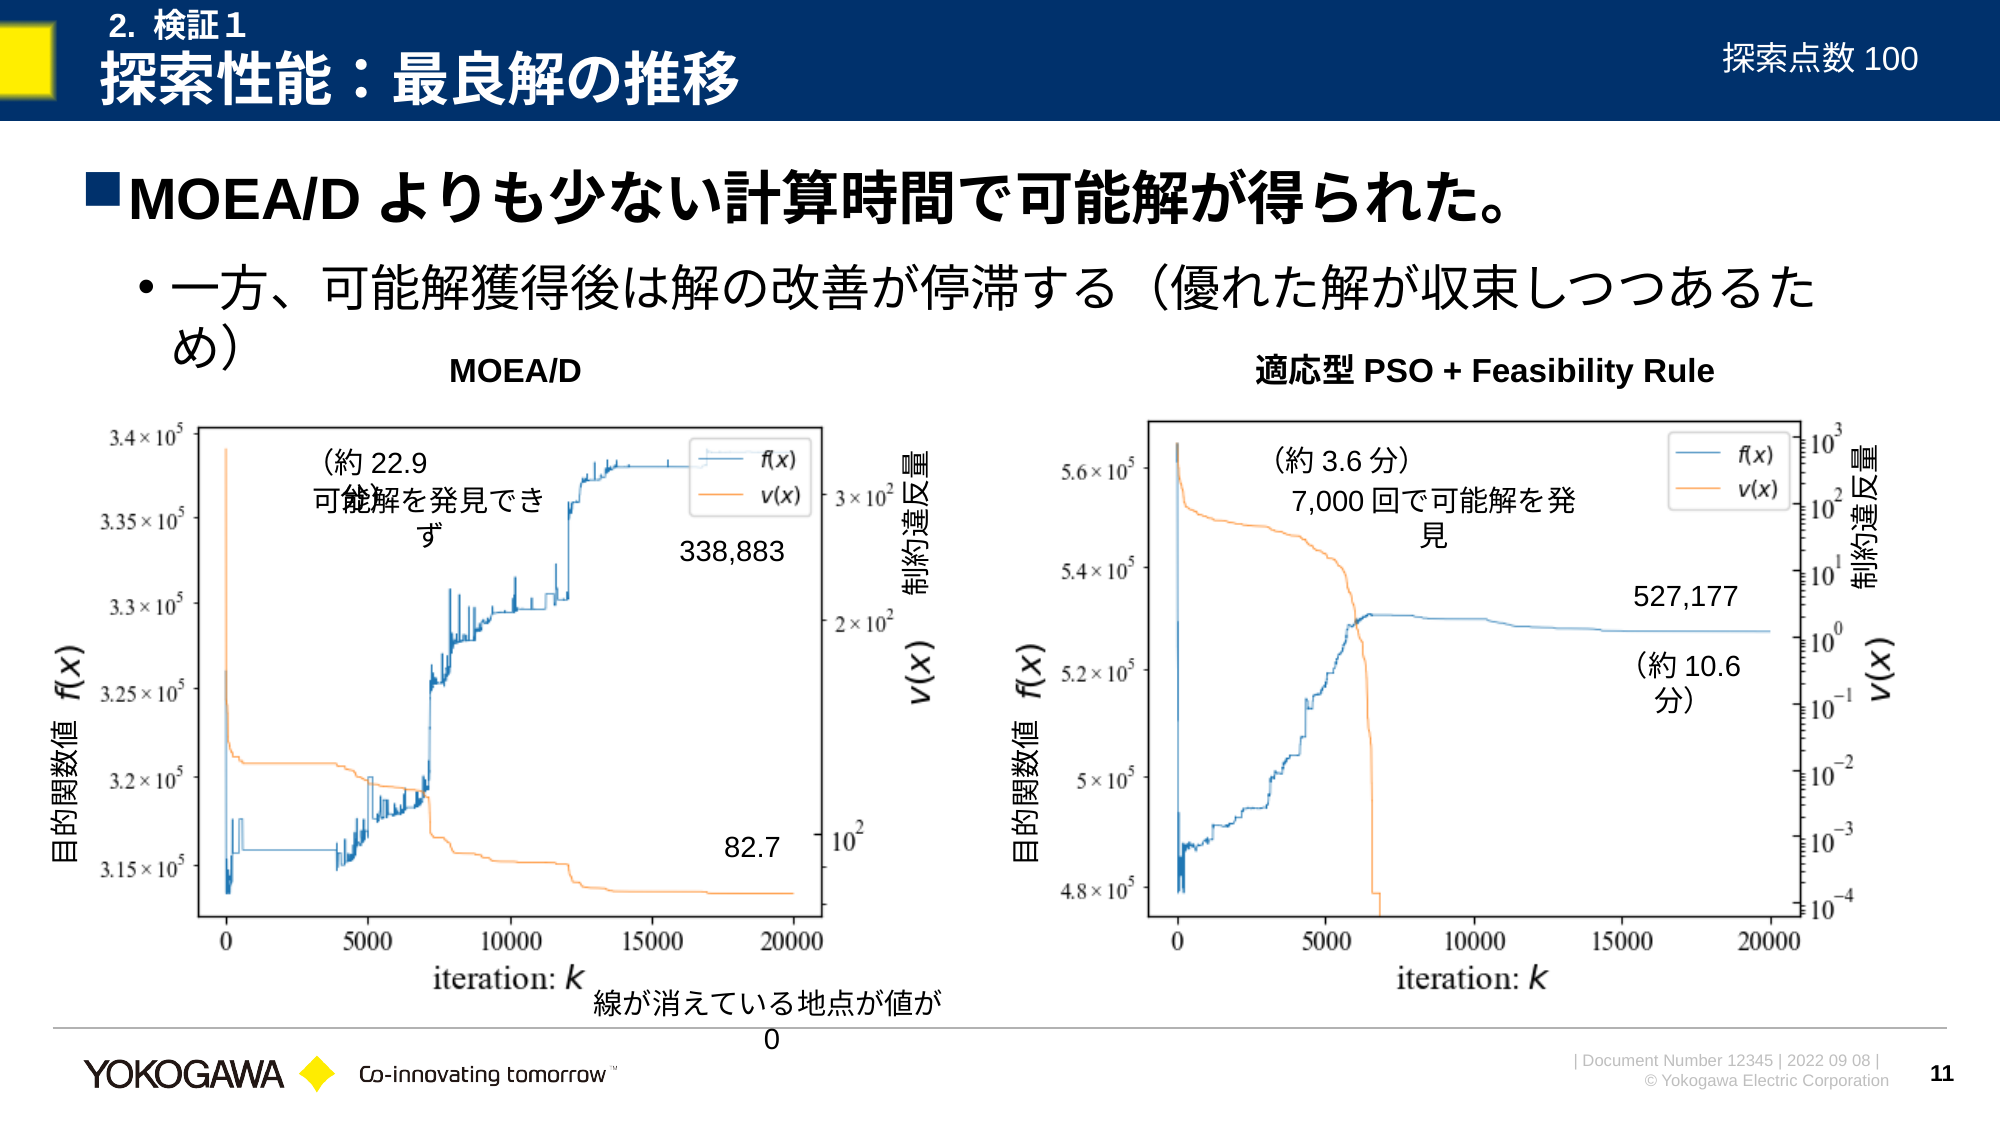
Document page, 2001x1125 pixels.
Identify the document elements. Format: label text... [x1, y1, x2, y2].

picture [0, 6, 69, 115]
title 探索性能：最良解の推移 [84, 39, 1955, 125]
slide_number 11 [1904, 1042, 1970, 1103]
text_box 探索点数100 [1704, 30, 1937, 85]
picture [83, 1055, 617, 1093]
picture [999, 407, 1915, 1011]
text_box 適応型PSO + Feasibility Rule [1227, 341, 1744, 397]
picture [38, 407, 955, 1011]
text_box MOEA/Dよりも少ない計算時間で可能解が得られた。 一方、可能解獲得後は解の改善が停滞する（優れた解が収束しつつあるため） [66, 161, 1905, 301]
text_box 2. 検証１ [93, 0, 559, 52]
text_box 線が消えている地点が値が0 [576, 978, 968, 1063]
text_box MOEA/D [307, 341, 724, 397]
